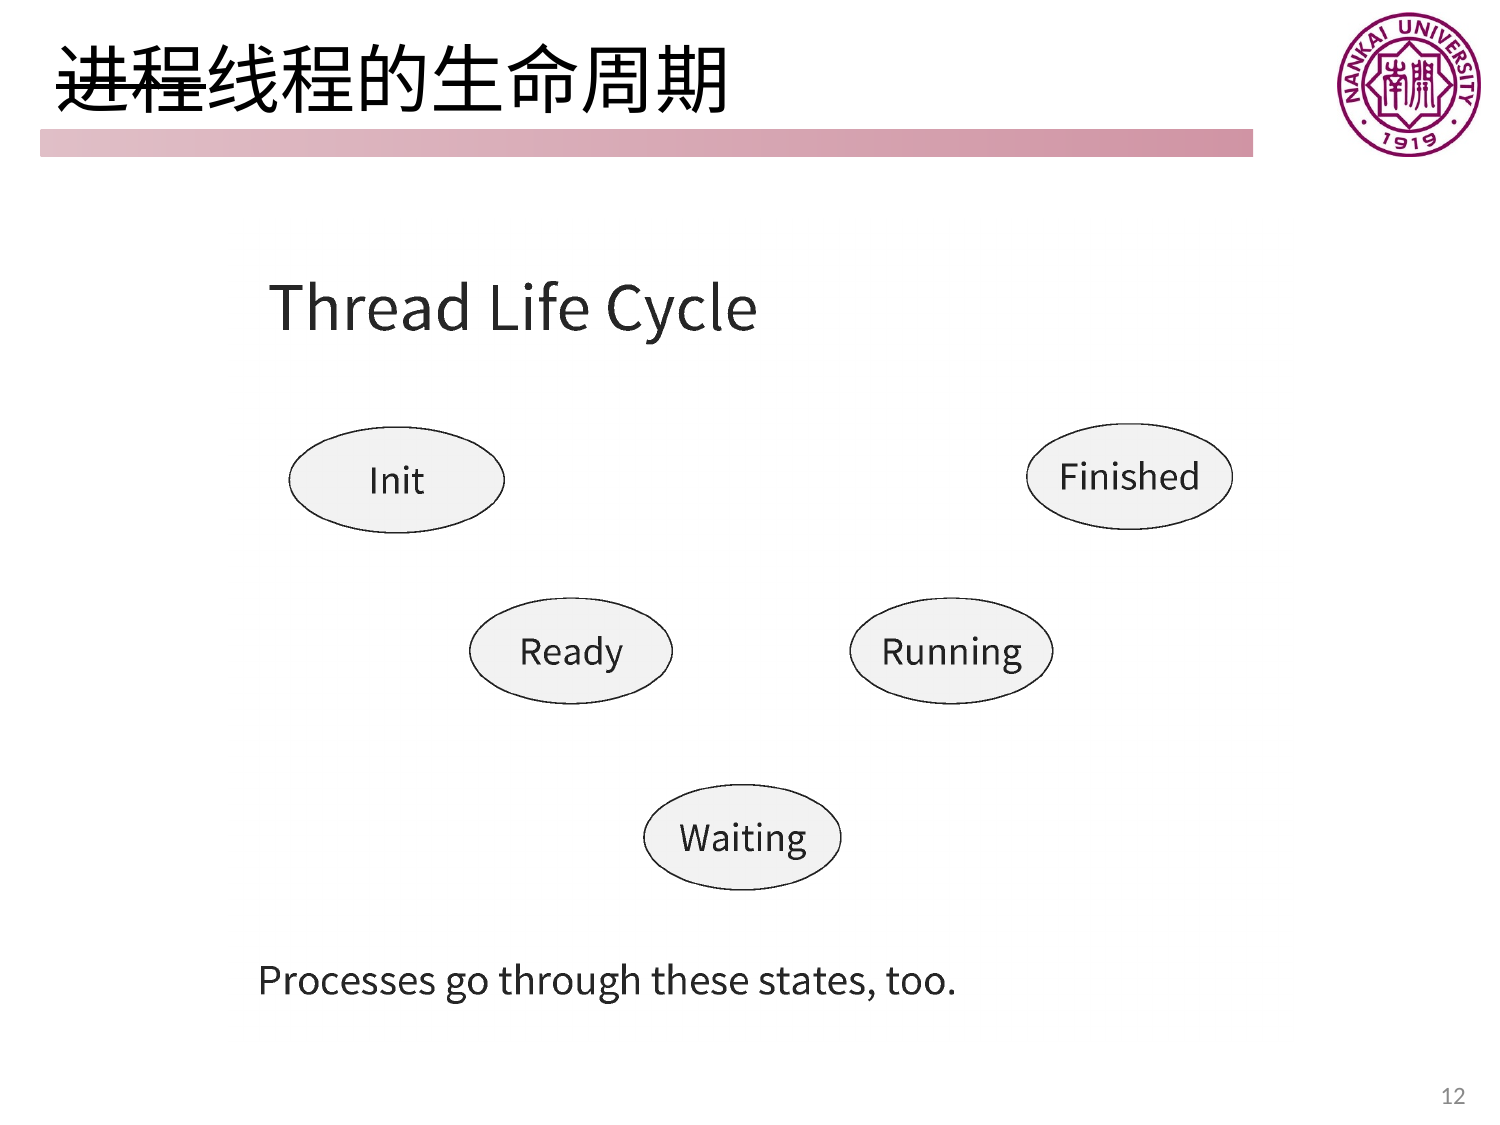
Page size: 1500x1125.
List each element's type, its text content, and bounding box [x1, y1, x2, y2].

picture [1337, 12, 1481, 157]
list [228, 218, 1294, 1042]
title 进程线程的生命周期 [40, 33, 1335, 133]
slide_number 12 [1143, 1065, 1481, 1125]
